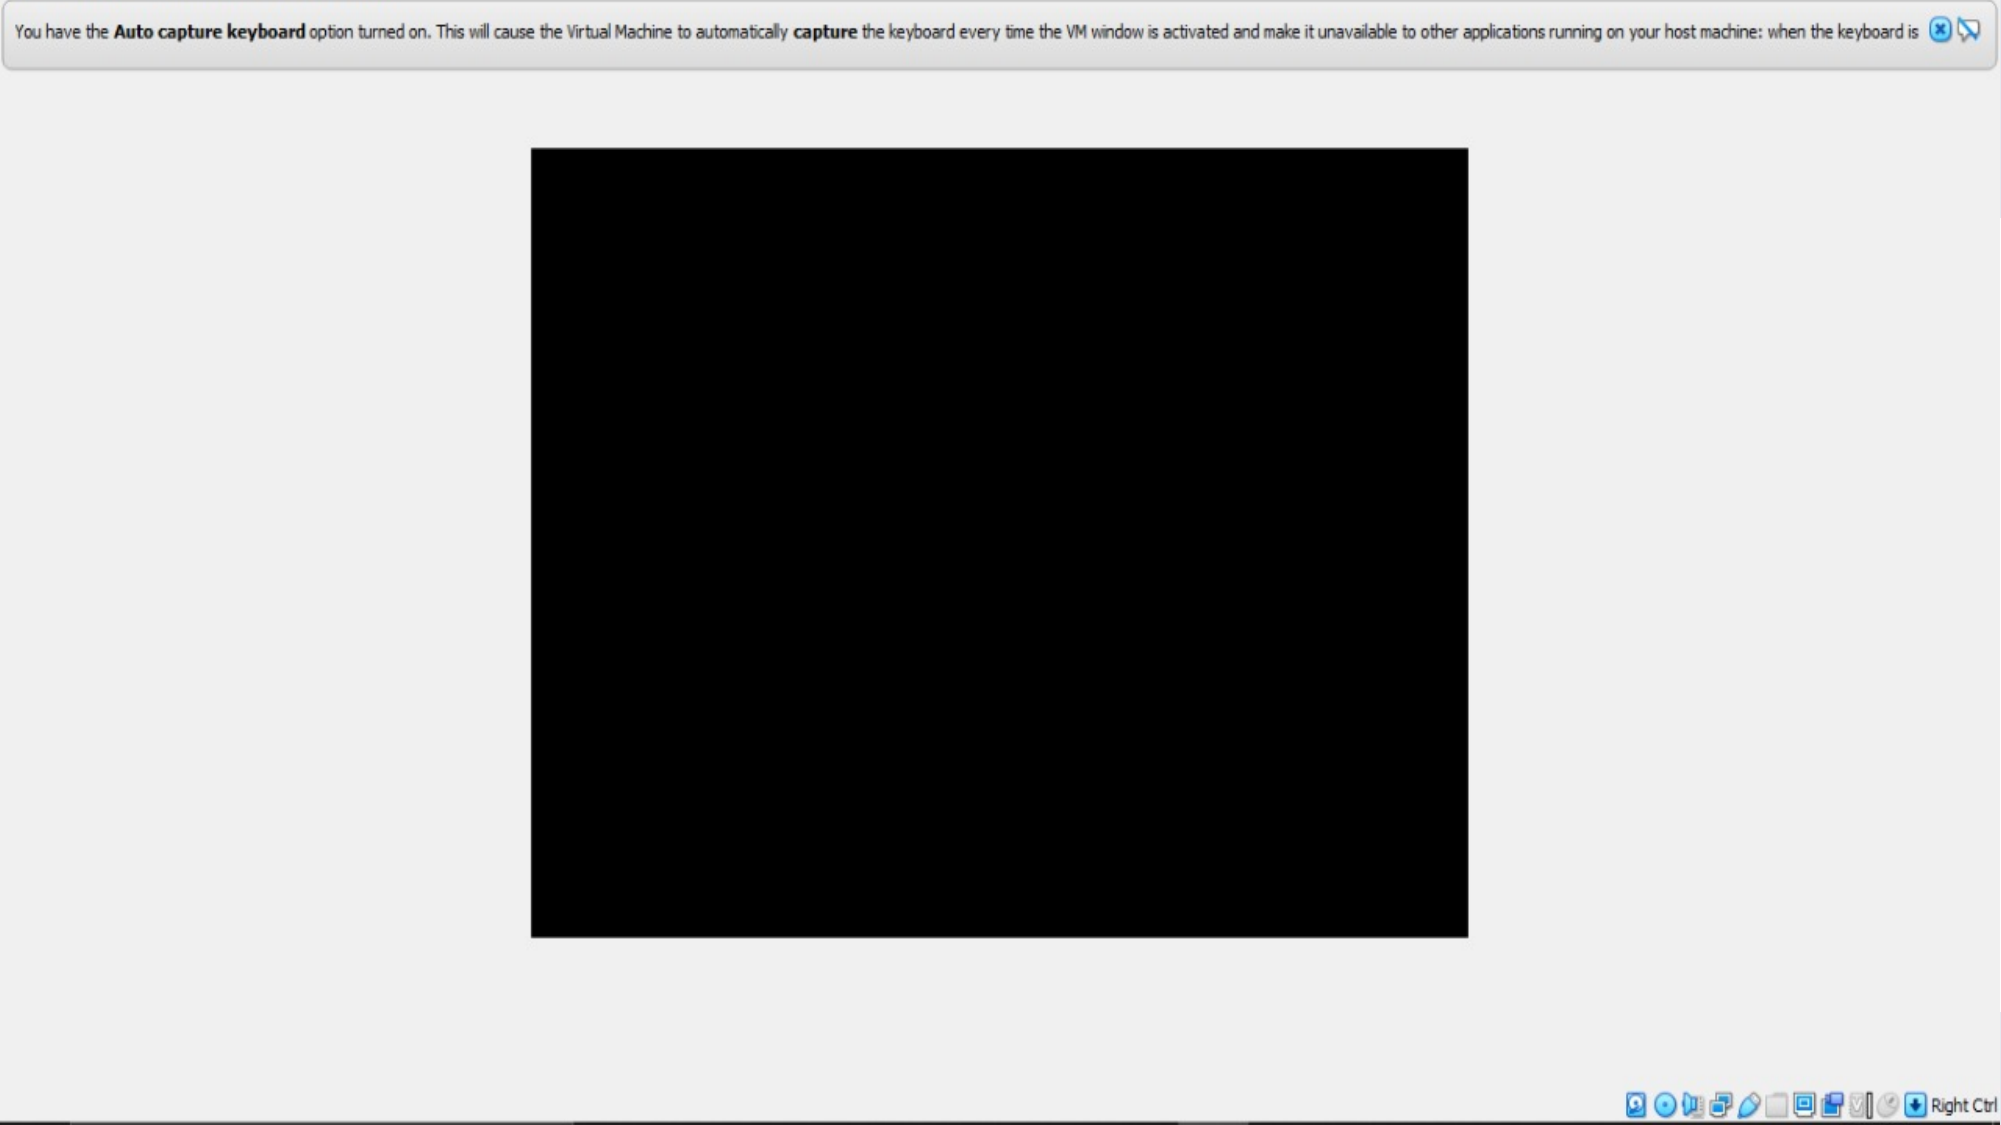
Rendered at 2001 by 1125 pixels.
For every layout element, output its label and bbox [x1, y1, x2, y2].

list [0, 0, 2000, 1125]
